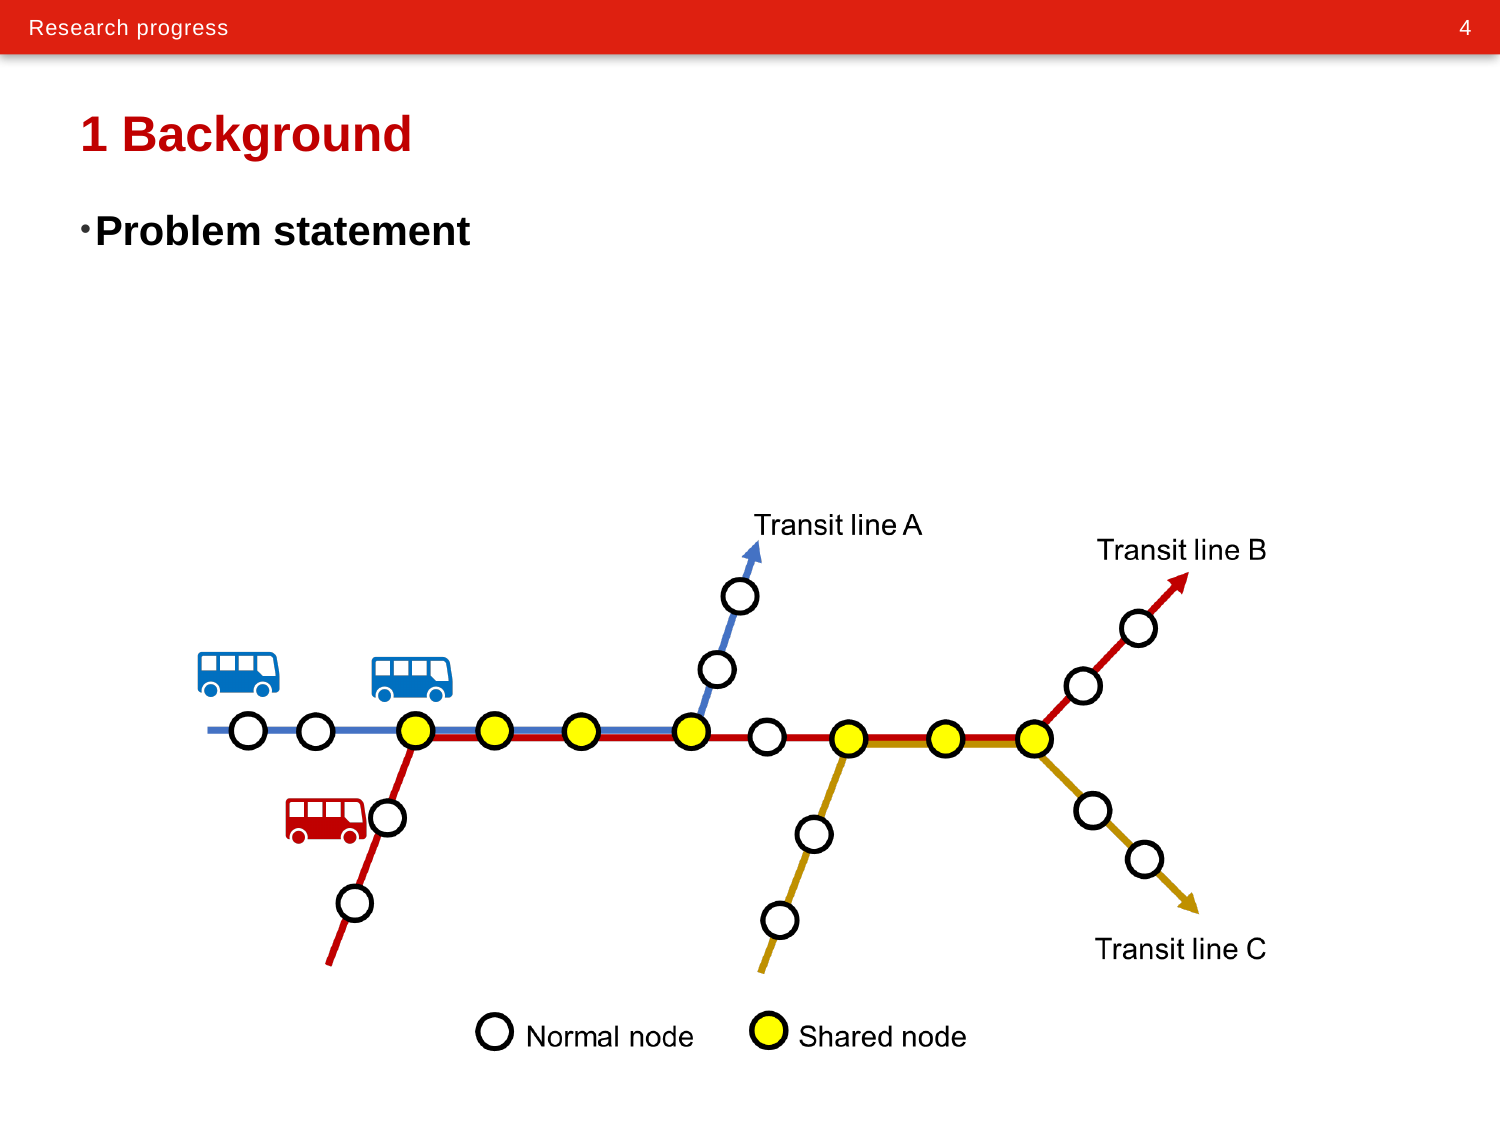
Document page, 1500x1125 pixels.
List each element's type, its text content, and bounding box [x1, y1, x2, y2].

picture [194, 497, 1294, 1071]
title 1 Background [64, 83, 1436, 180]
list Problem statement [64, 196, 1436, 1071]
